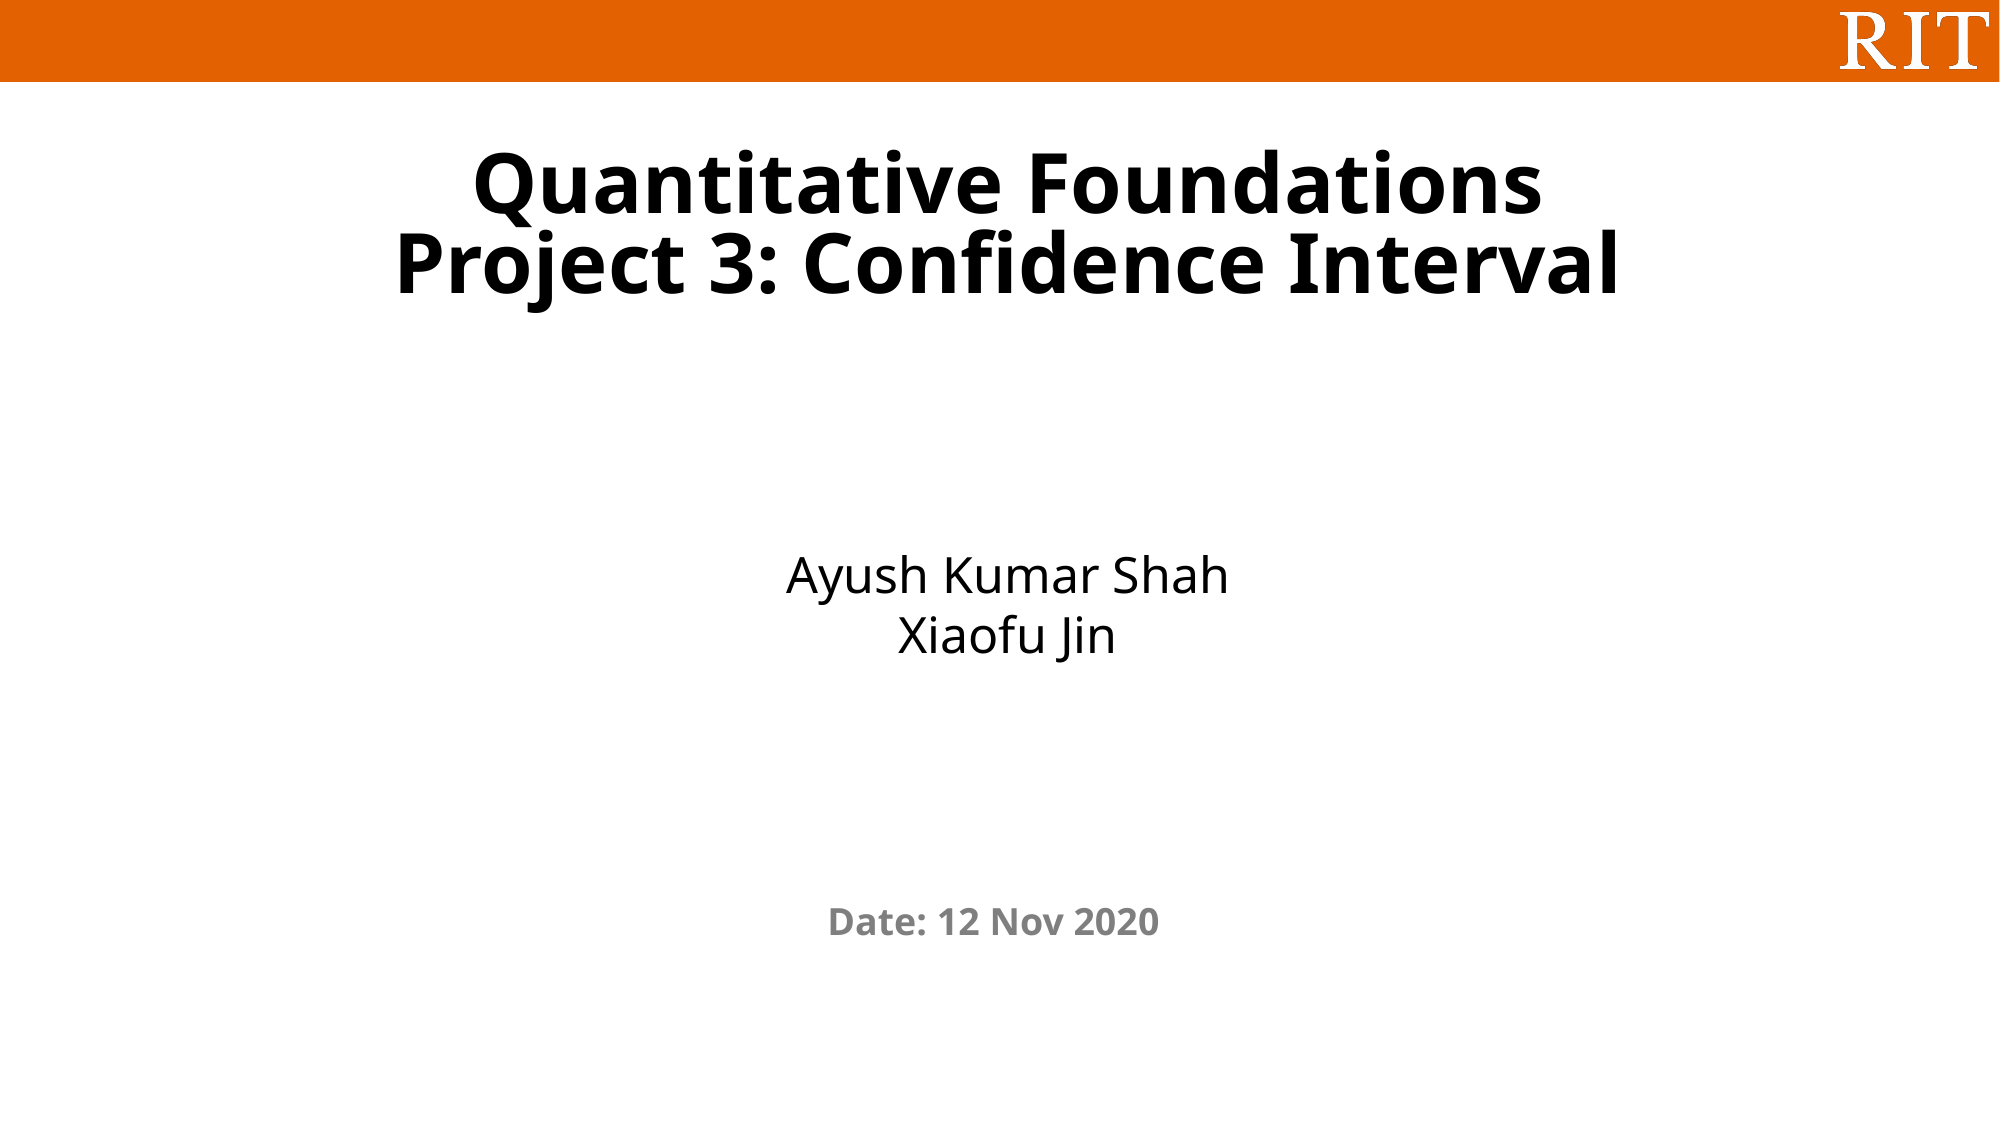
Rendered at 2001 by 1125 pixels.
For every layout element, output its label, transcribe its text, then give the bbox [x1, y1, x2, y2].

picture [1840, 11, 1989, 70]
list Date: 12 Nov 2020 [292, 844, 1696, 953]
list Quantitative Foundations Project 3: Confidence Interval [16, 141, 2000, 391]
list Ayush Kumar Shah Xiaofu Jin [80, 536, 1937, 754]
